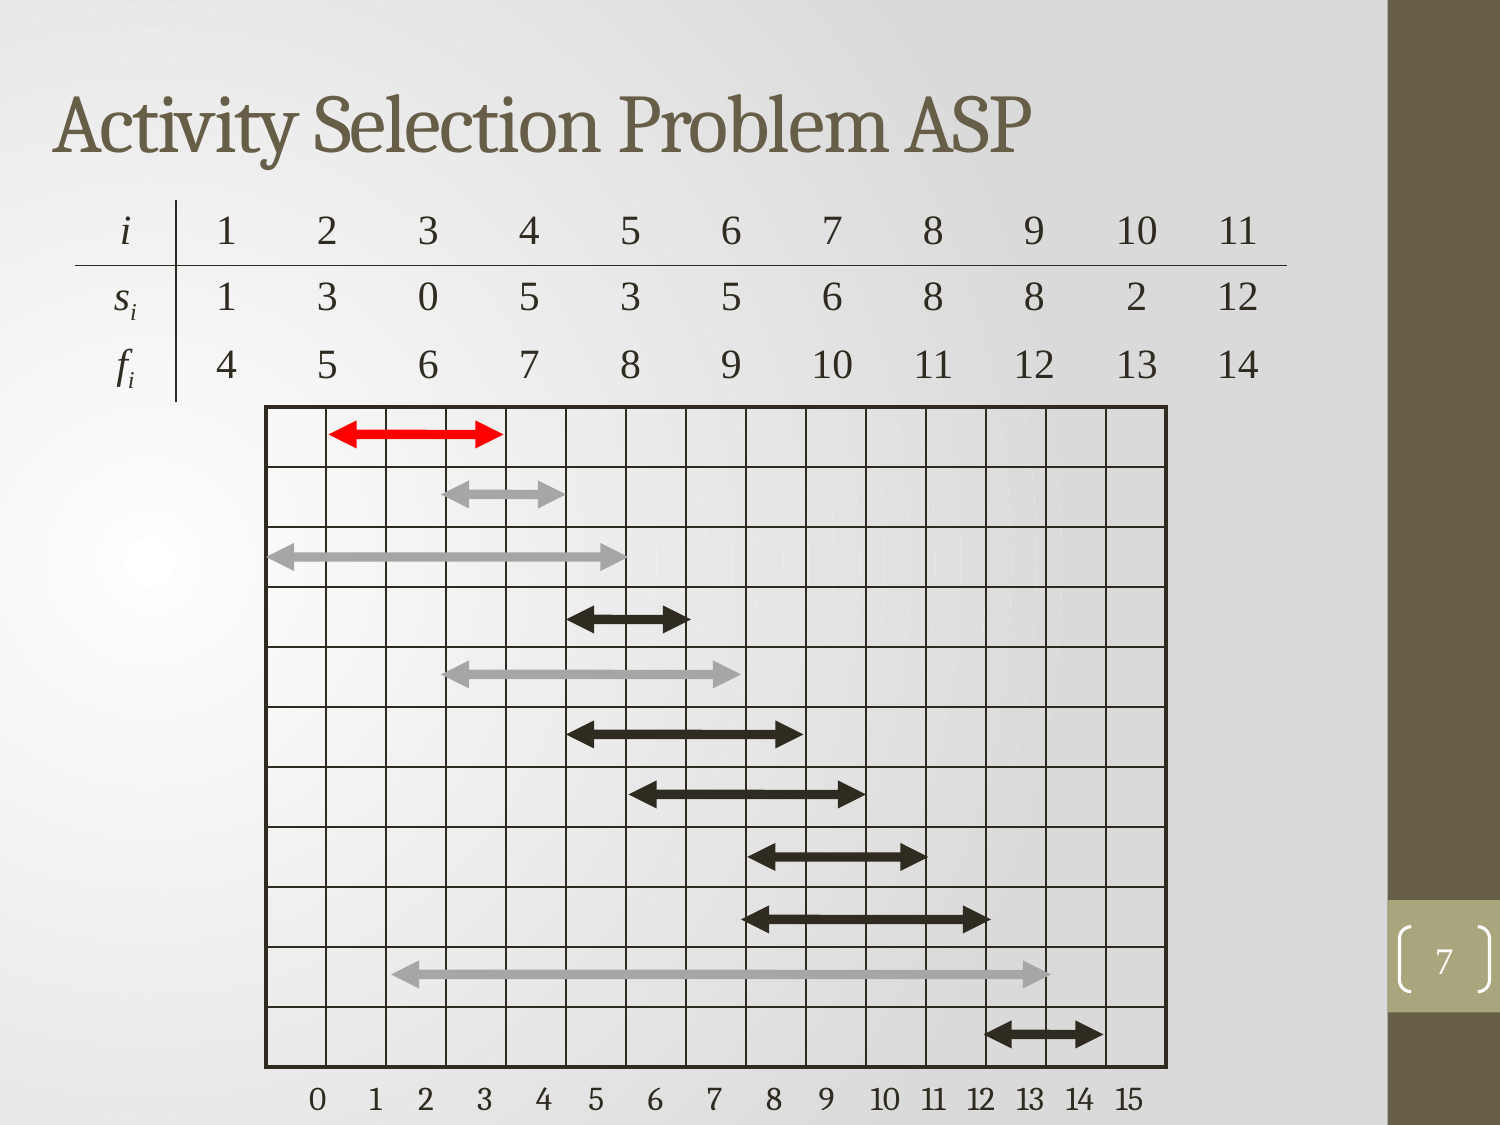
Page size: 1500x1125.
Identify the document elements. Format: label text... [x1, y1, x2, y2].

table_cell [567, 558, 625, 586]
table_cell [327, 948, 385, 1006]
table_cell [447, 675, 505, 706]
table_cell [567, 675, 625, 706]
table_header [567, 409, 625, 466]
table_header [867, 409, 925, 466]
table_cell [1107, 648, 1164, 706]
text_box [440, 488, 566, 501]
text_box [265, 550, 629, 564]
table_cell [867, 828, 925, 856]
table_cell [327, 1008, 385, 1065]
table_cell [627, 888, 685, 946]
table_cell [327, 468, 385, 526]
table_header 5 [580, 200, 681, 265]
table_cell [567, 975, 625, 1006]
table_cell [1107, 468, 1164, 526]
table_cell [447, 828, 505, 886]
title Activity Selection Problem ASP [37, 24, 1288, 213]
table_cell [447, 948, 505, 974]
table_header [387, 409, 445, 434]
table_cell [747, 648, 805, 706]
table_cell [627, 828, 685, 886]
table_cell [1047, 648, 1105, 706]
table_cell [807, 468, 865, 526]
table_cell [807, 1008, 865, 1065]
table_cell [927, 920, 985, 946]
table_cell [567, 1008, 625, 1065]
table_cell [447, 975, 505, 1006]
table_cell [627, 975, 685, 1006]
table_cell [927, 768, 985, 826]
table_cell [327, 558, 385, 586]
table_cell [387, 708, 445, 766]
table_header [268, 409, 325, 466]
table_cell [627, 468, 685, 526]
table_cell [747, 708, 805, 766]
table_cell [867, 888, 925, 919]
table_cell 8 [984, 266, 1085, 333]
table_cell [987, 468, 1045, 526]
table_cell [987, 648, 1045, 706]
table_cell [867, 975, 925, 1006]
table_cell si [75, 266, 175, 333]
table_header [1107, 409, 1164, 466]
table_cell [747, 528, 805, 586]
table_cell [927, 948, 985, 974]
table_cell [1047, 768, 1105, 826]
table_cell 5 [681, 266, 782, 333]
table_cell [747, 975, 805, 1006]
table_cell [1107, 588, 1164, 646]
table_cell [1047, 528, 1105, 586]
table_header [747, 409, 805, 466]
table_cell 10 [782, 333, 883, 402]
table_cell [807, 768, 865, 794]
table_cell [1047, 468, 1105, 526]
table_cell [627, 768, 685, 826]
table_cell [747, 948, 805, 974]
table_cell [268, 948, 325, 1006]
table_cell [747, 768, 805, 794]
table_cell [268, 528, 325, 556]
table_cell [387, 768, 445, 826]
table_cell [507, 675, 565, 706]
table_cell [627, 588, 685, 619]
table_cell [567, 768, 625, 826]
table_cell [987, 768, 1045, 826]
table_cell [387, 1008, 445, 1065]
table_cell [327, 648, 385, 706]
table_header 9 [984, 200, 1085, 265]
table_cell [387, 888, 445, 946]
table_cell 4 [177, 333, 277, 402]
table_cell [447, 588, 505, 646]
table_cell [507, 708, 565, 766]
table_cell [268, 768, 325, 826]
table_header 11 [1189, 200, 1287, 265]
table_header [387, 435, 445, 466]
table_cell 12 [984, 333, 1085, 402]
table_cell [1107, 1008, 1164, 1065]
table_cell 11 [883, 333, 984, 402]
text_box [440, 668, 741, 681]
table_cell [1107, 888, 1164, 946]
table_cell [747, 920, 805, 946]
table_header [987, 409, 1045, 466]
table_header [927, 409, 985, 466]
table_cell [268, 708, 325, 766]
table_cell 2 [1085, 266, 1189, 333]
table_cell [927, 528, 985, 586]
table_cell [387, 528, 445, 556]
table_cell [567, 828, 625, 886]
table_cell [867, 648, 925, 706]
table_cell 0 [378, 266, 479, 333]
table_cell [987, 948, 1045, 974]
table_cell [867, 708, 925, 766]
table_cell [987, 588, 1045, 646]
table_cell 1 [177, 266, 277, 333]
table_cell [747, 795, 805, 826]
table_cell [987, 1008, 1045, 1034]
table_cell [447, 888, 505, 946]
table_cell [268, 648, 325, 706]
table_cell [687, 708, 745, 734]
table_cell [507, 768, 565, 826]
table_cell [867, 528, 925, 586]
table_cell [627, 620, 685, 646]
table_header 7 [782, 200, 883, 265]
table_cell [327, 768, 385, 826]
table_cell [507, 828, 565, 886]
table_cell [447, 495, 505, 526]
table_cell [507, 558, 565, 586]
table_cell 7 [479, 333, 580, 402]
table_cell [867, 468, 925, 526]
table_cell [1047, 828, 1105, 886]
table_cell [927, 588, 985, 646]
text_box [328, 428, 504, 441]
table_cell [987, 528, 1045, 586]
table_cell [567, 648, 625, 674]
table_cell [687, 828, 745, 886]
table_cell 6 [378, 333, 479, 402]
table_cell [687, 768, 745, 794]
table_cell [1047, 708, 1105, 766]
table_cell [807, 588, 865, 646]
table_cell [687, 648, 745, 706]
table_header [1047, 409, 1105, 466]
table_cell [927, 975, 985, 1006]
table_cell [747, 468, 805, 526]
table_cell [927, 708, 985, 766]
table_cell fi [75, 333, 175, 402]
table_cell [627, 1008, 685, 1065]
table_cell [627, 675, 685, 706]
table_header i [75, 200, 175, 265]
table_cell [447, 558, 505, 586]
table_cell [687, 468, 745, 526]
text_box [565, 728, 804, 741]
text_box [740, 913, 992, 926]
table_cell [987, 1035, 1045, 1065]
table_cell [987, 828, 1045, 886]
table_header [327, 409, 385, 466]
table_cell [567, 528, 625, 556]
table_header 8 [883, 200, 984, 265]
table_cell [567, 948, 625, 974]
table_cell [807, 795, 865, 826]
table_cell 6 [782, 266, 883, 333]
table_cell [507, 975, 565, 1006]
table_cell [687, 528, 745, 586]
table_cell 5 [479, 266, 580, 333]
table_cell [327, 528, 385, 556]
table_cell [268, 588, 325, 646]
table_cell [807, 858, 865, 886]
table_cell [807, 948, 865, 974]
table_cell [327, 708, 385, 766]
table_cell [507, 468, 565, 494]
table_cell [687, 795, 745, 826]
table_cell 3 [277, 266, 378, 333]
table_cell [387, 558, 445, 586]
table_cell [387, 828, 445, 886]
table_header 1 [177, 200, 277, 265]
table_cell [567, 708, 625, 734]
table_cell [987, 888, 1045, 946]
table_cell [268, 888, 325, 946]
table_cell [447, 648, 505, 674]
table_header [507, 409, 565, 466]
table_header [687, 409, 745, 466]
table_cell [1107, 528, 1164, 586]
table_cell [387, 948, 445, 1006]
table_cell [687, 588, 745, 646]
table_cell 5 [277, 333, 378, 402]
table_cell [447, 708, 505, 766]
table_cell [507, 888, 565, 946]
table_cell [867, 768, 925, 826]
table_cell [627, 948, 685, 974]
table_cell [1047, 588, 1105, 646]
table_header 4 [479, 200, 580, 265]
table_cell [627, 735, 685, 766]
table_header 10 [1085, 200, 1189, 265]
table_cell [927, 1008, 985, 1065]
table_header 2 [277, 200, 378, 265]
table_cell [507, 648, 565, 674]
table_header 3 [378, 200, 479, 265]
table_cell [867, 588, 925, 646]
table_cell 3 [580, 266, 681, 333]
table_cell [747, 828, 805, 856]
table_cell [987, 708, 1045, 766]
table_cell 14 [1189, 333, 1287, 402]
table_header 6 [681, 200, 782, 265]
table_cell [927, 468, 985, 526]
table_header [627, 409, 685, 466]
text_box [628, 788, 866, 801]
table_cell [567, 468, 625, 526]
table_cell [567, 888, 625, 946]
table_cell [268, 828, 325, 886]
table_cell [507, 528, 565, 556]
table_cell [268, 1008, 325, 1065]
table_cell [567, 588, 625, 619]
table_cell [807, 975, 865, 1006]
table_cell [627, 708, 685, 734]
table_cell [867, 1008, 925, 1065]
table_cell [447, 528, 505, 556]
table_cell [507, 588, 565, 646]
text_box [983, 1028, 1104, 1041]
table_cell [387, 468, 445, 526]
table_cell [807, 708, 865, 766]
table_cell [1107, 828, 1164, 886]
table_cell [507, 1008, 565, 1065]
table_cell [927, 828, 985, 886]
table_cell [927, 648, 985, 706]
table_cell [687, 888, 745, 946]
table_cell 8 [580, 333, 681, 402]
table_cell [867, 858, 925, 886]
table_cell [567, 735, 625, 766]
table_cell [1047, 1008, 1105, 1065]
table_cell [747, 1008, 805, 1065]
table_cell [387, 588, 445, 646]
table_cell [627, 648, 685, 674]
table_cell [268, 468, 325, 526]
table_cell [567, 620, 625, 646]
table_cell [747, 888, 805, 919]
table_cell 8 [883, 266, 984, 333]
table_cell [807, 648, 865, 706]
table_cell [687, 948, 745, 974]
table_cell [807, 888, 865, 919]
table_cell [987, 975, 1045, 1006]
table_cell [627, 528, 685, 586]
text_box [747, 850, 929, 864]
table_cell [1047, 948, 1105, 1006]
table_cell [747, 588, 805, 646]
table_cell [327, 888, 385, 946]
table_cell 13 [1085, 333, 1189, 402]
table_cell [447, 468, 505, 494]
table_cell 9 [681, 333, 782, 402]
table_cell [807, 828, 865, 856]
table_cell [387, 648, 445, 706]
table_header [807, 409, 865, 466]
table_cell [807, 528, 865, 586]
table_cell [747, 858, 805, 886]
table_cell [927, 888, 985, 919]
table_header [447, 409, 505, 466]
table_cell 12 [1189, 266, 1287, 333]
table_cell [327, 588, 385, 646]
table_cell [687, 1008, 745, 1065]
text_box [565, 613, 692, 626]
table_cell [447, 1008, 505, 1065]
slide_number 7 [1397, 925, 1492, 994]
table_cell [327, 828, 385, 886]
table_cell [268, 558, 325, 586]
table_cell [507, 948, 565, 974]
table_cell [1107, 948, 1164, 1006]
table_cell [867, 920, 925, 946]
text_box 0 1 2 3 4 5 6 7 8 9 10 11 12 13 14 15 [294, 1069, 1160, 1125]
table_cell [1047, 888, 1105, 946]
text_box [391, 968, 1052, 981]
table_cell [1107, 768, 1164, 826]
table_cell [507, 495, 565, 526]
table_cell [1107, 708, 1164, 766]
table_cell [687, 735, 745, 766]
table_cell [447, 768, 505, 826]
table_cell [867, 948, 925, 974]
table_cell [807, 920, 865, 946]
table_cell [687, 975, 745, 1006]
